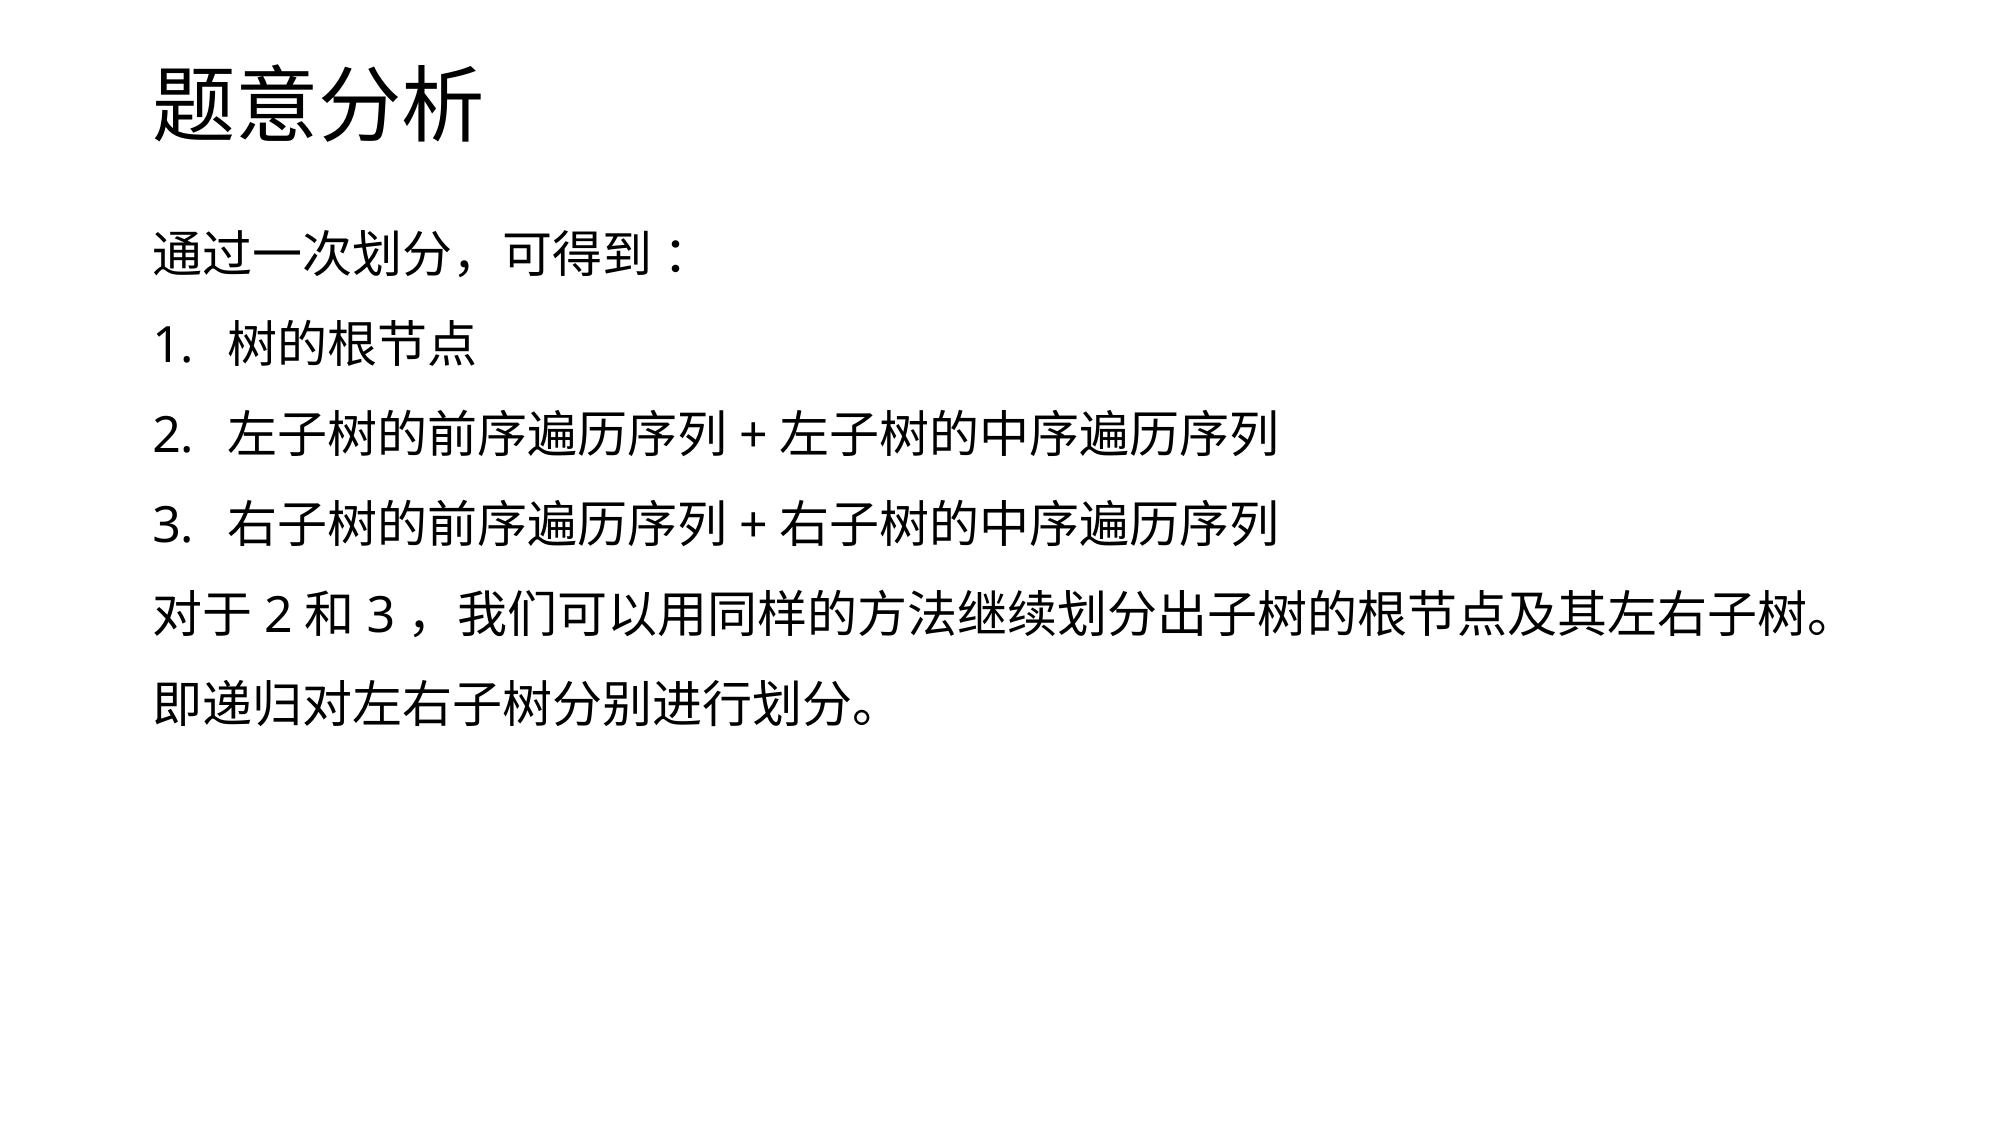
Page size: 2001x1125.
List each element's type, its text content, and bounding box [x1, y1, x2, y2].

title 题意分析 [137, 0, 1863, 185]
text_box 通过一次划分，可得到 ： 树的根节点 左子树的前序遍历序列+左子树的中序遍历序列 右子树的前序遍历序列+右子树的中序遍历序列 对于2和3，我们可以用同样的方法继续划分出子树的根节点及其左右子树。即递归对左右子树分别进行划分。 [137, 185, 1886, 741]
